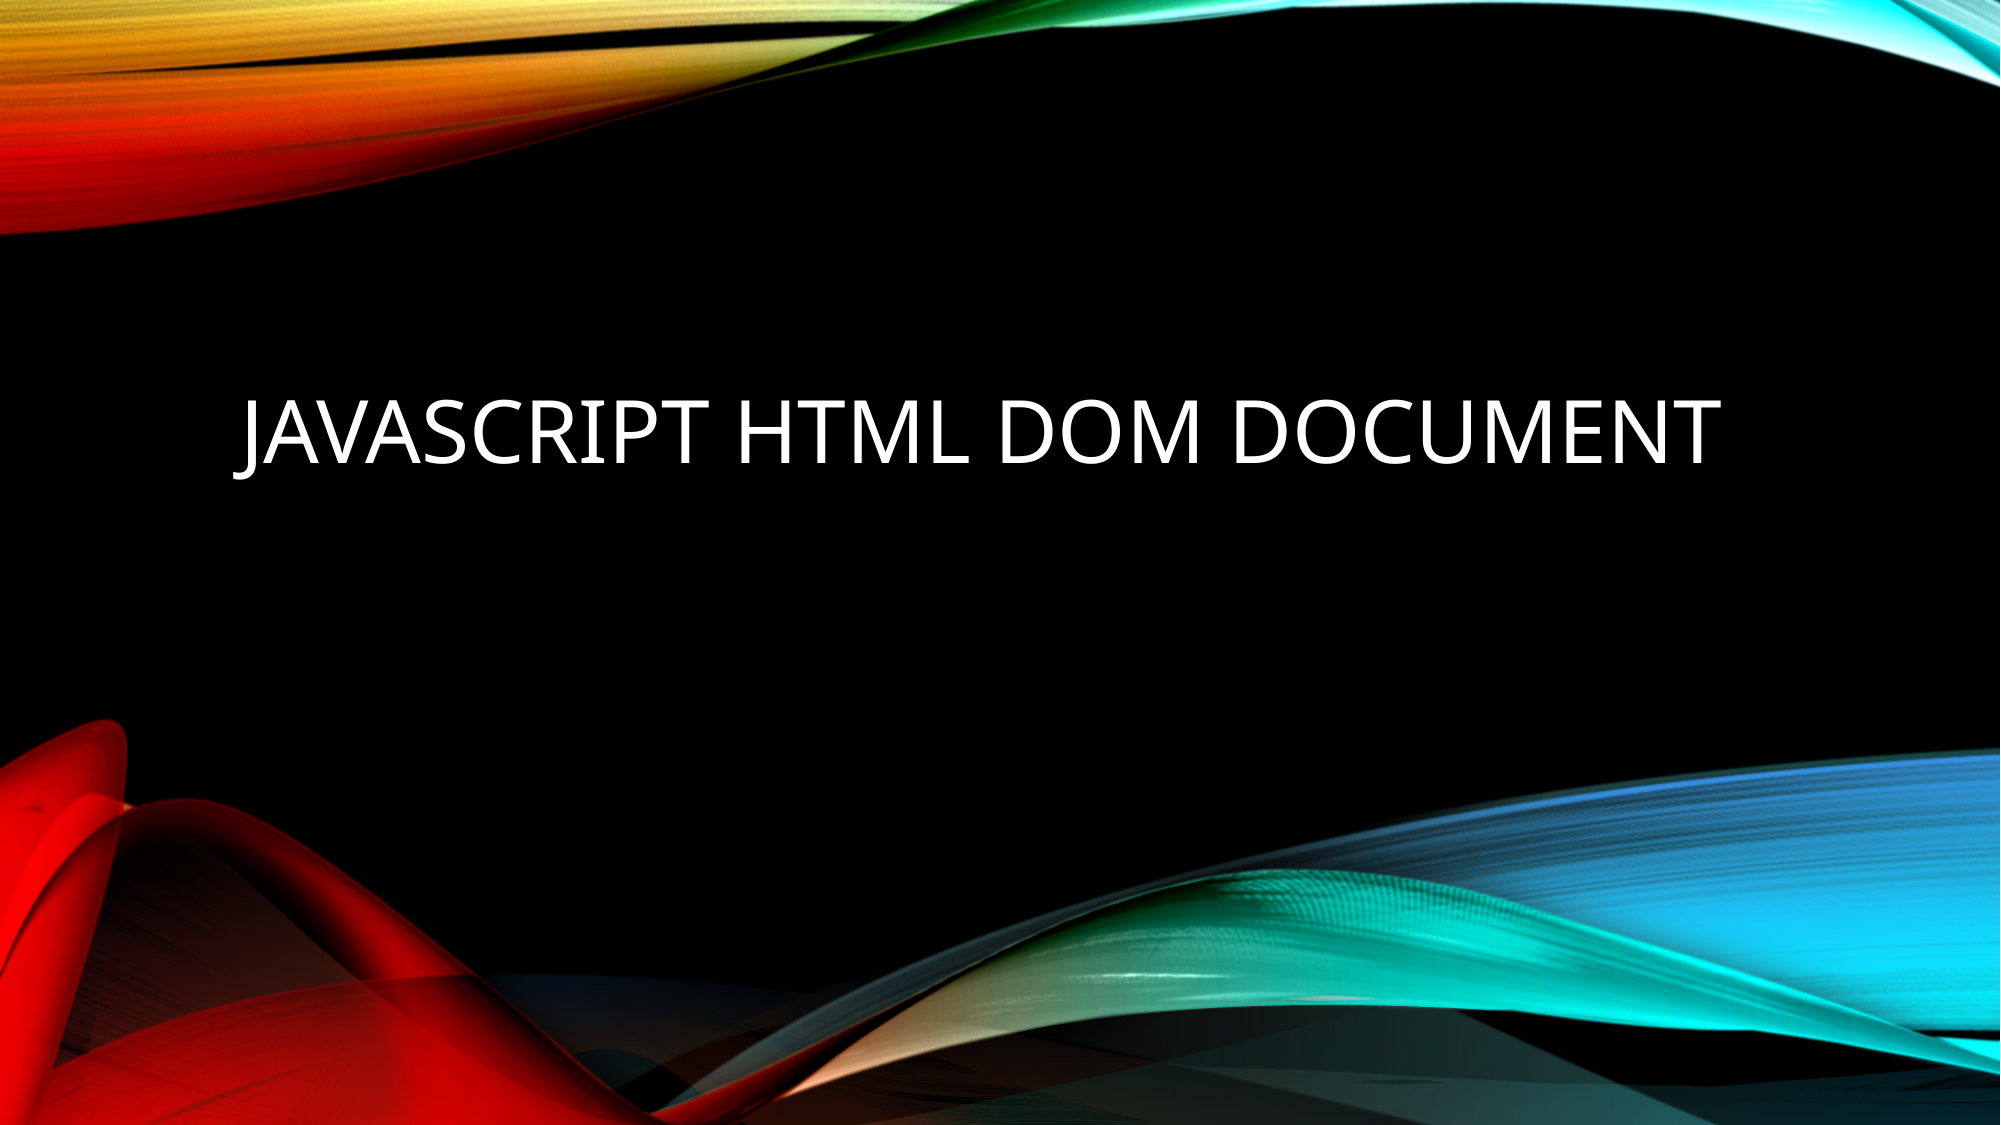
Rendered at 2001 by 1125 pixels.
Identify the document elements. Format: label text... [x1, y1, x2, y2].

picture [0, 717, 2000, 1125]
title JavaScript HTML DOM Document [225, 295, 1775, 596]
picture [0, 0, 2000, 237]
